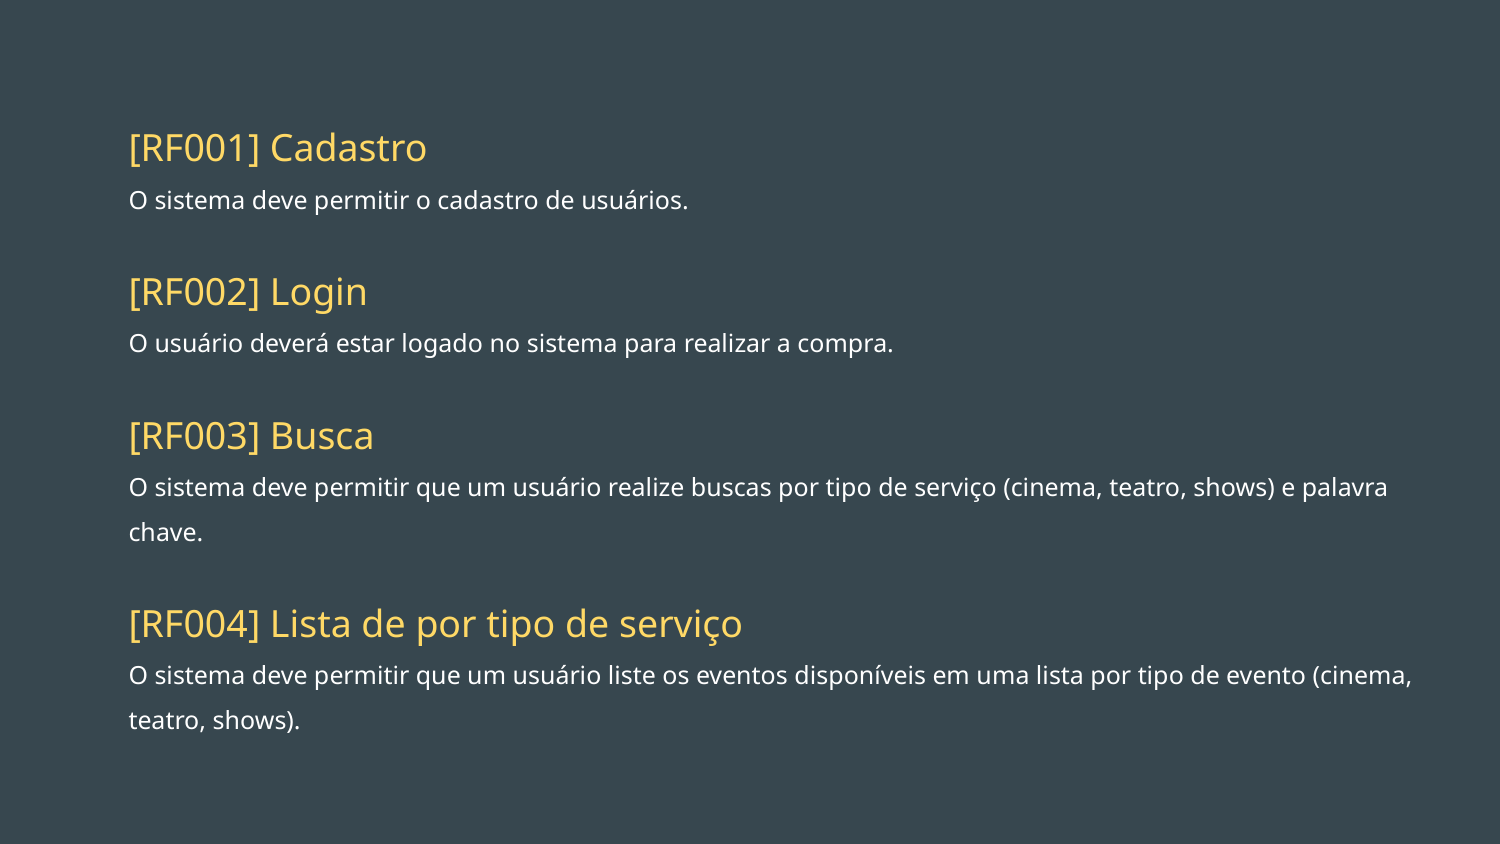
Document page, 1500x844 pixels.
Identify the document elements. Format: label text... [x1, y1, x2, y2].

title [RF001] Cadastro O sistema deve permitir o cadastro de usuários. [RF002] Login O usuário deverá estar logado no sistema para realizar a compra. [RF003] Busca O sistema deve permitir que um usuário realize buscas por tipo de serviço (cinema, teatro, shows) e palavra chave. [RF004] Lista de por tipo de serviço O sistema deve permitir que um usuário liste os eventos disponíveis em uma lista por tipo de evento (cinema, teatro, shows). [113, 40, 1467, 797]
